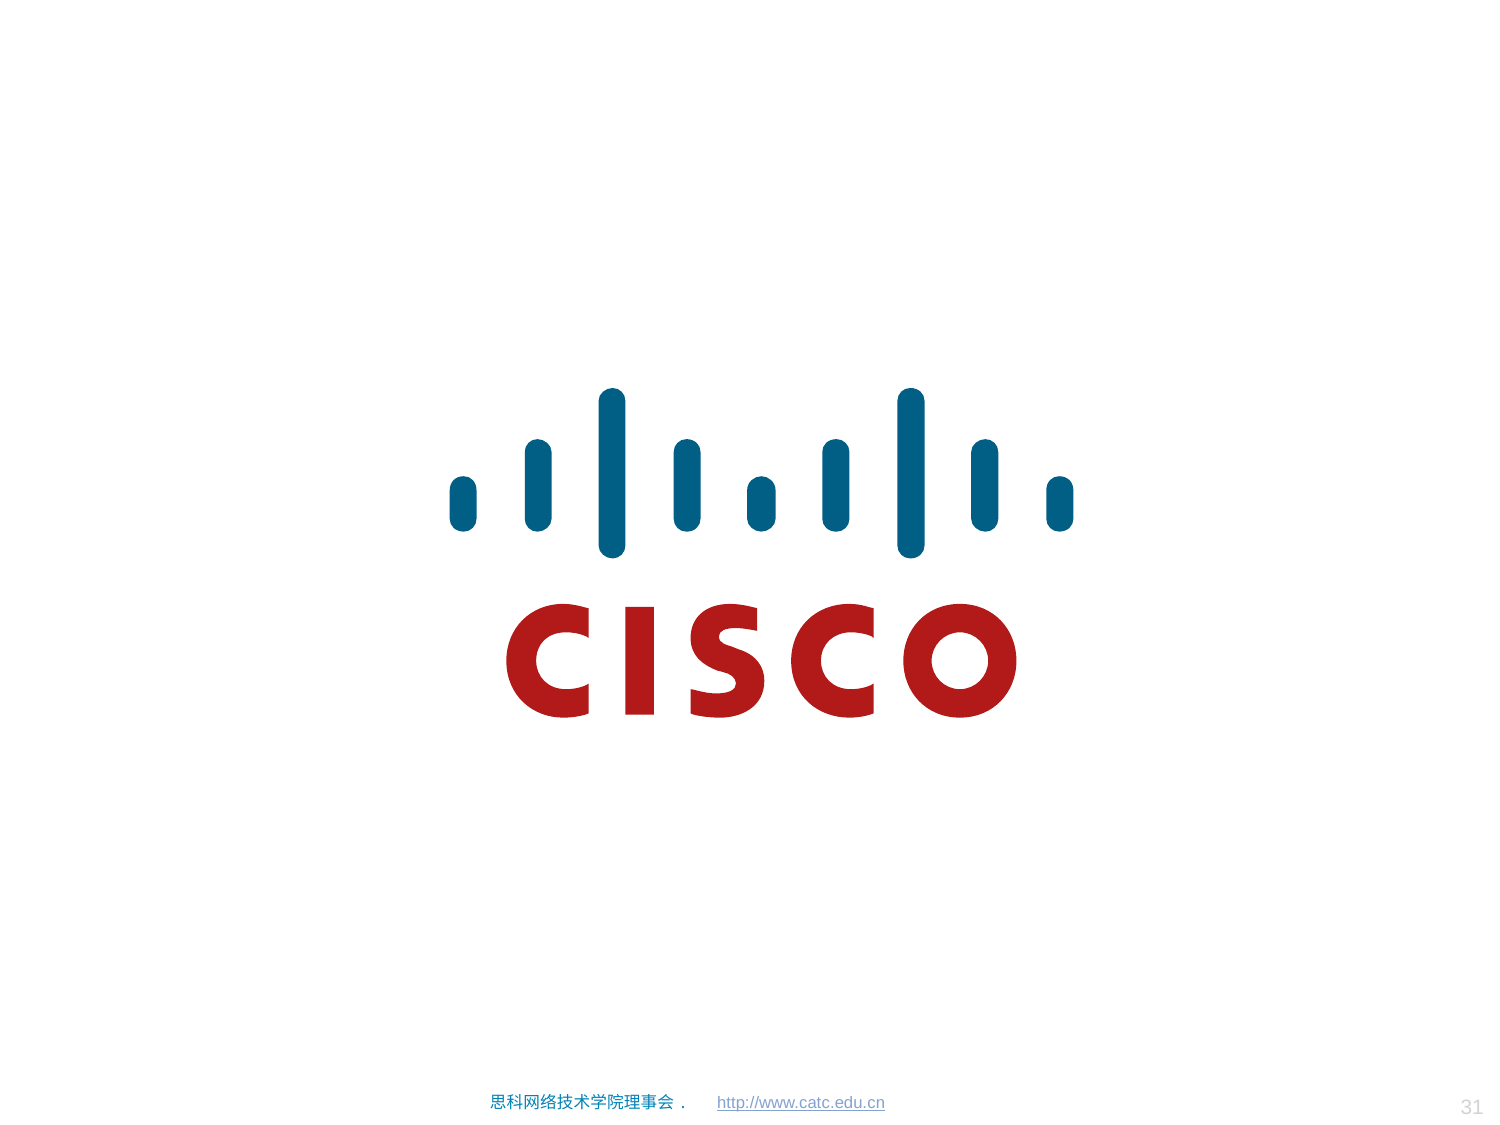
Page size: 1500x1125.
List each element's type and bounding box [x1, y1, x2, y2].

picture [642, 1101, 656, 1108]
picture [546, 1102, 556, 1109]
picture [491, 1095, 497, 1102]
picture [608, 1095, 621, 1109]
text_box [0, 0, 1500, 720]
